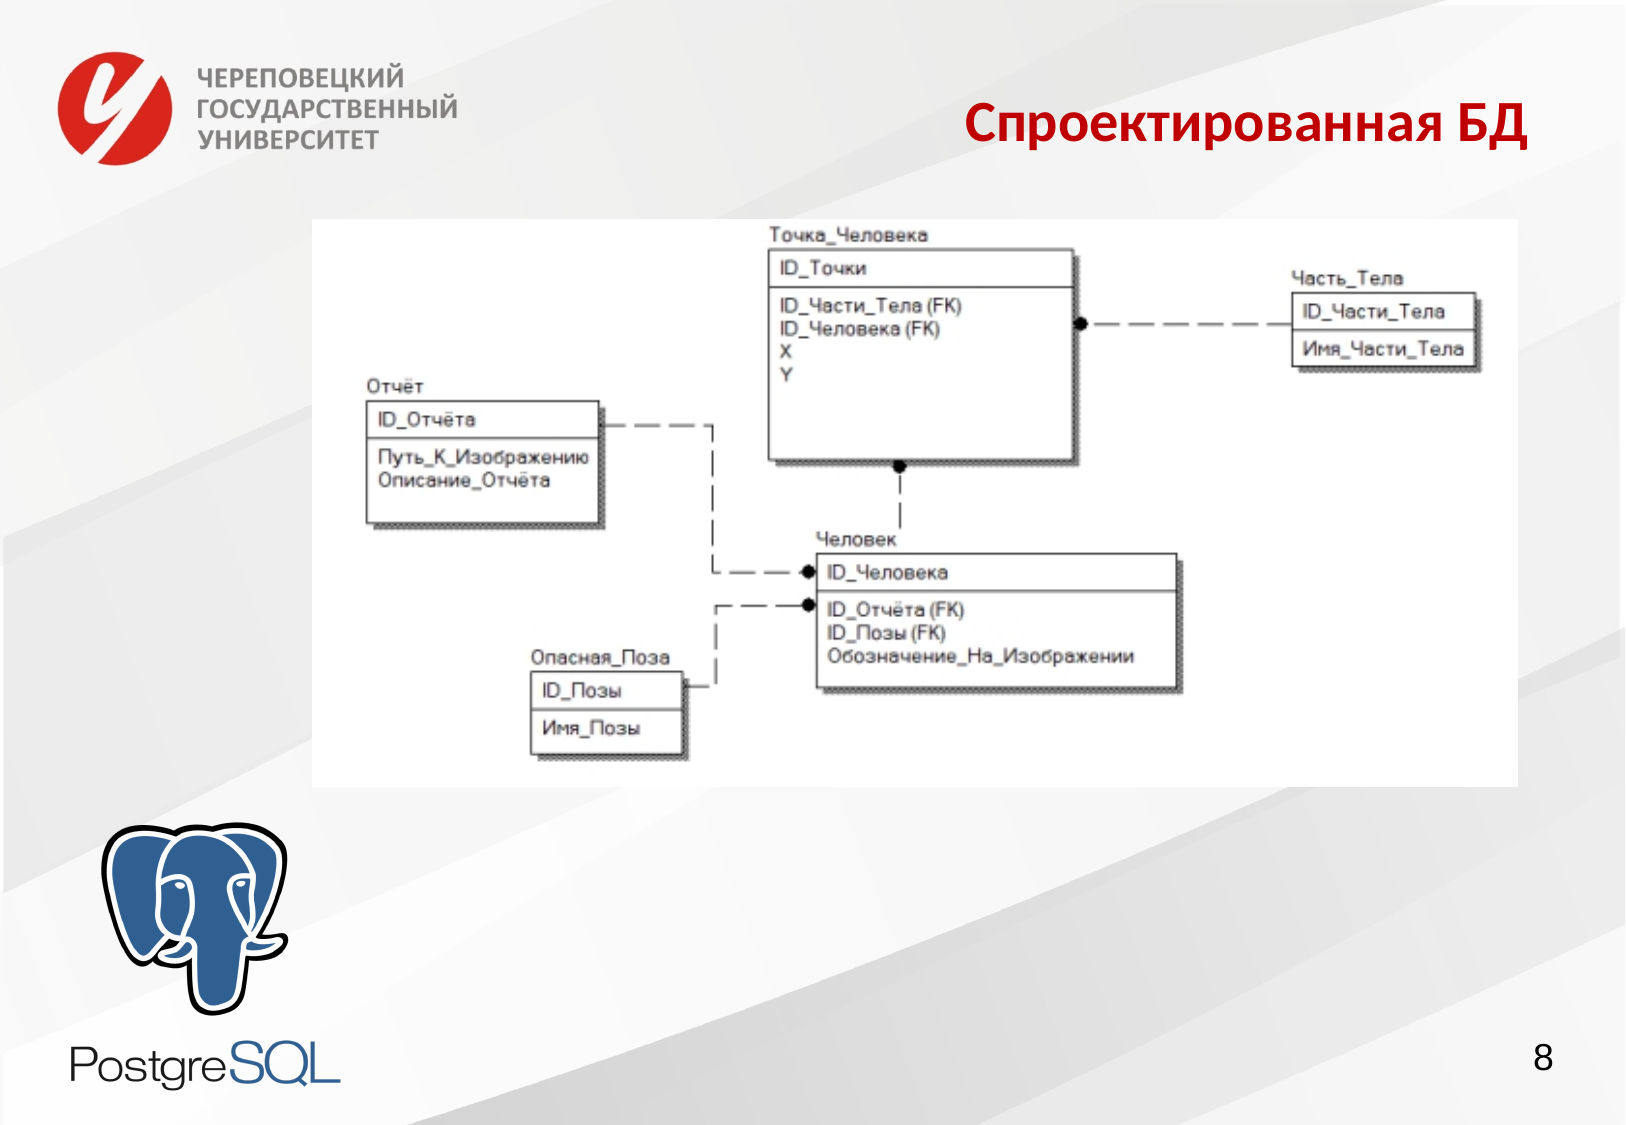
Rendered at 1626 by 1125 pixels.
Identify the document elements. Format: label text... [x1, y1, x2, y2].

title Спроектированная БД [81, 72, 1544, 164]
picture [0, 0, 1625, 1125]
text_box 8 [1518, 1025, 1569, 1086]
